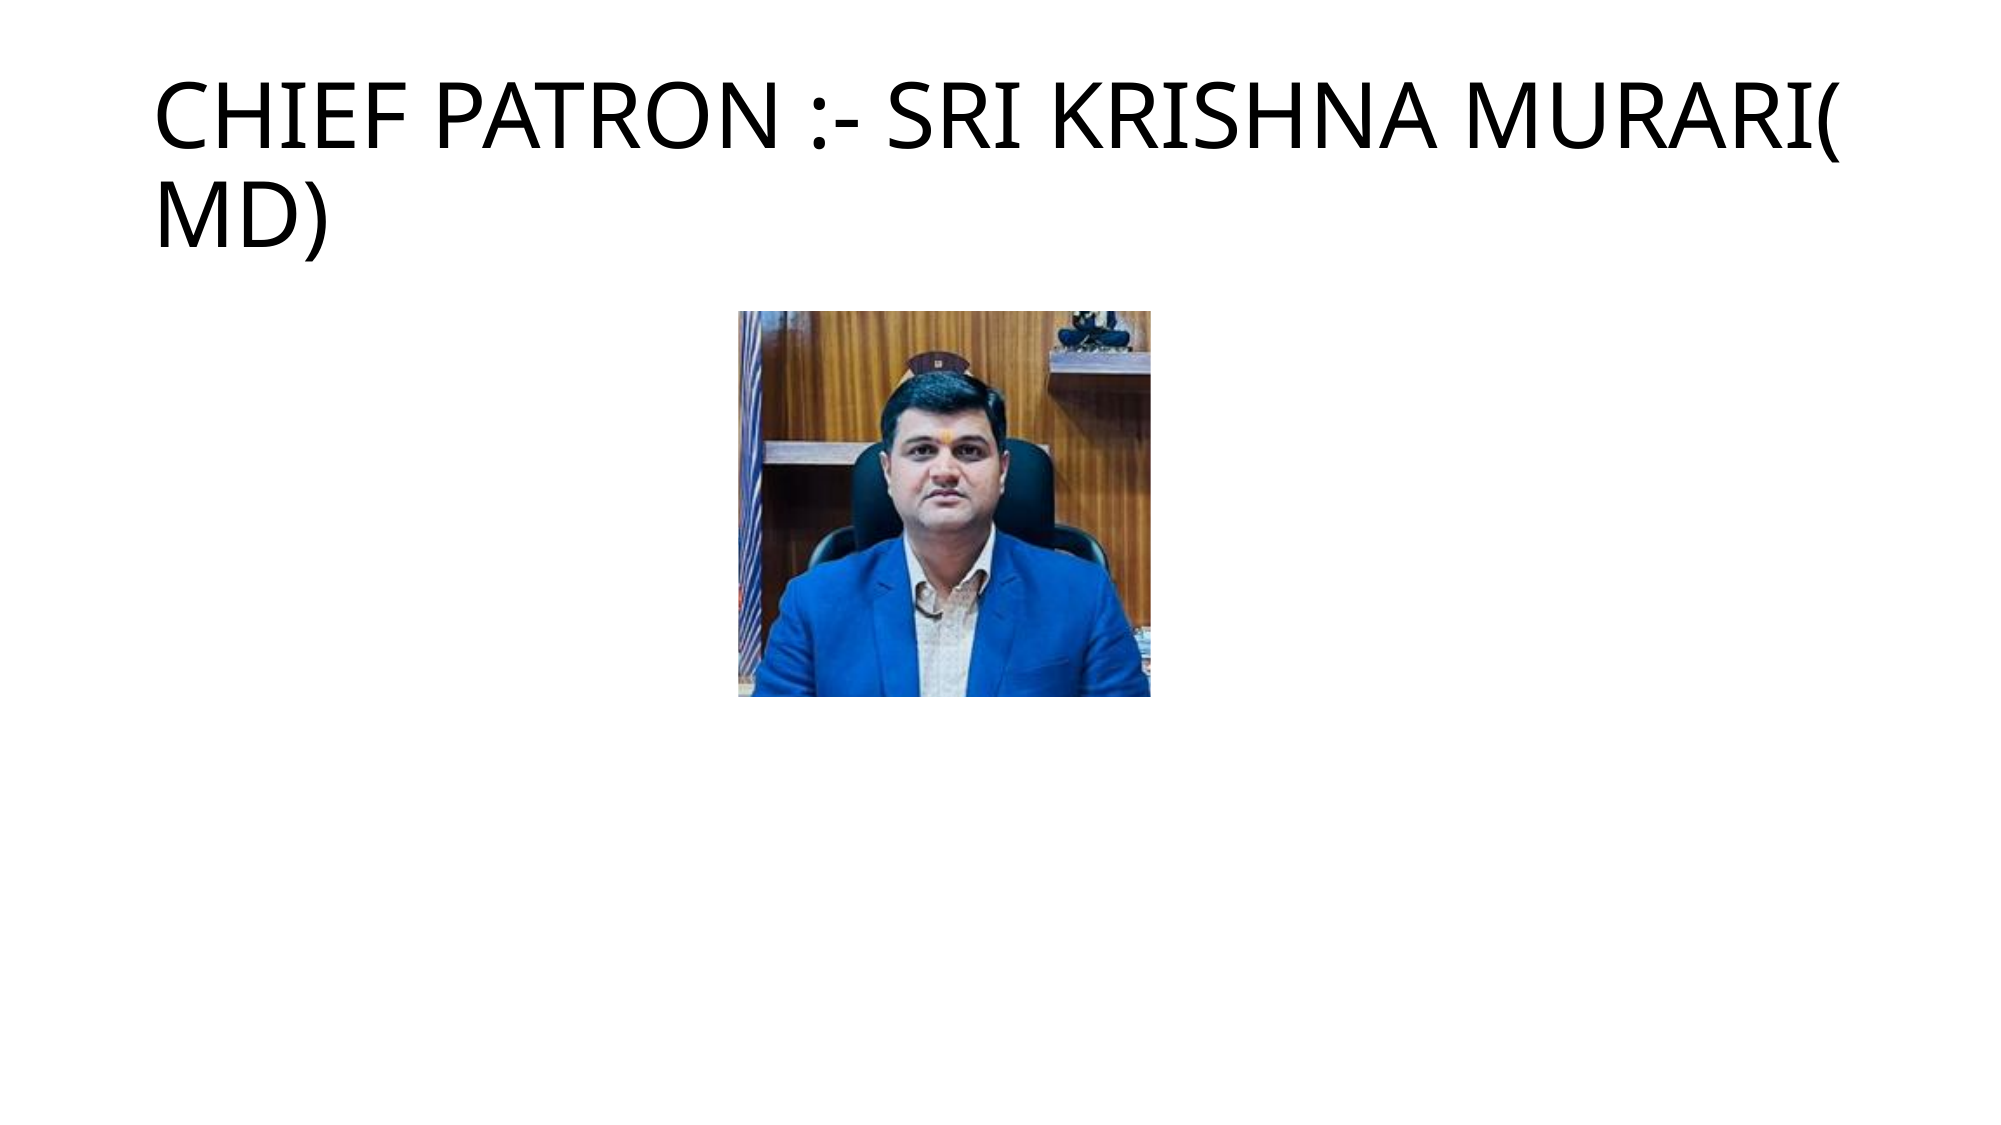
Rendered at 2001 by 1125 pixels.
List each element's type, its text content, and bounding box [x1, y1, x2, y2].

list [738, 311, 1151, 697]
title CHIEF PATRON :- SRI KRISHNA MURARI( MD) [137, 59, 1863, 278]
